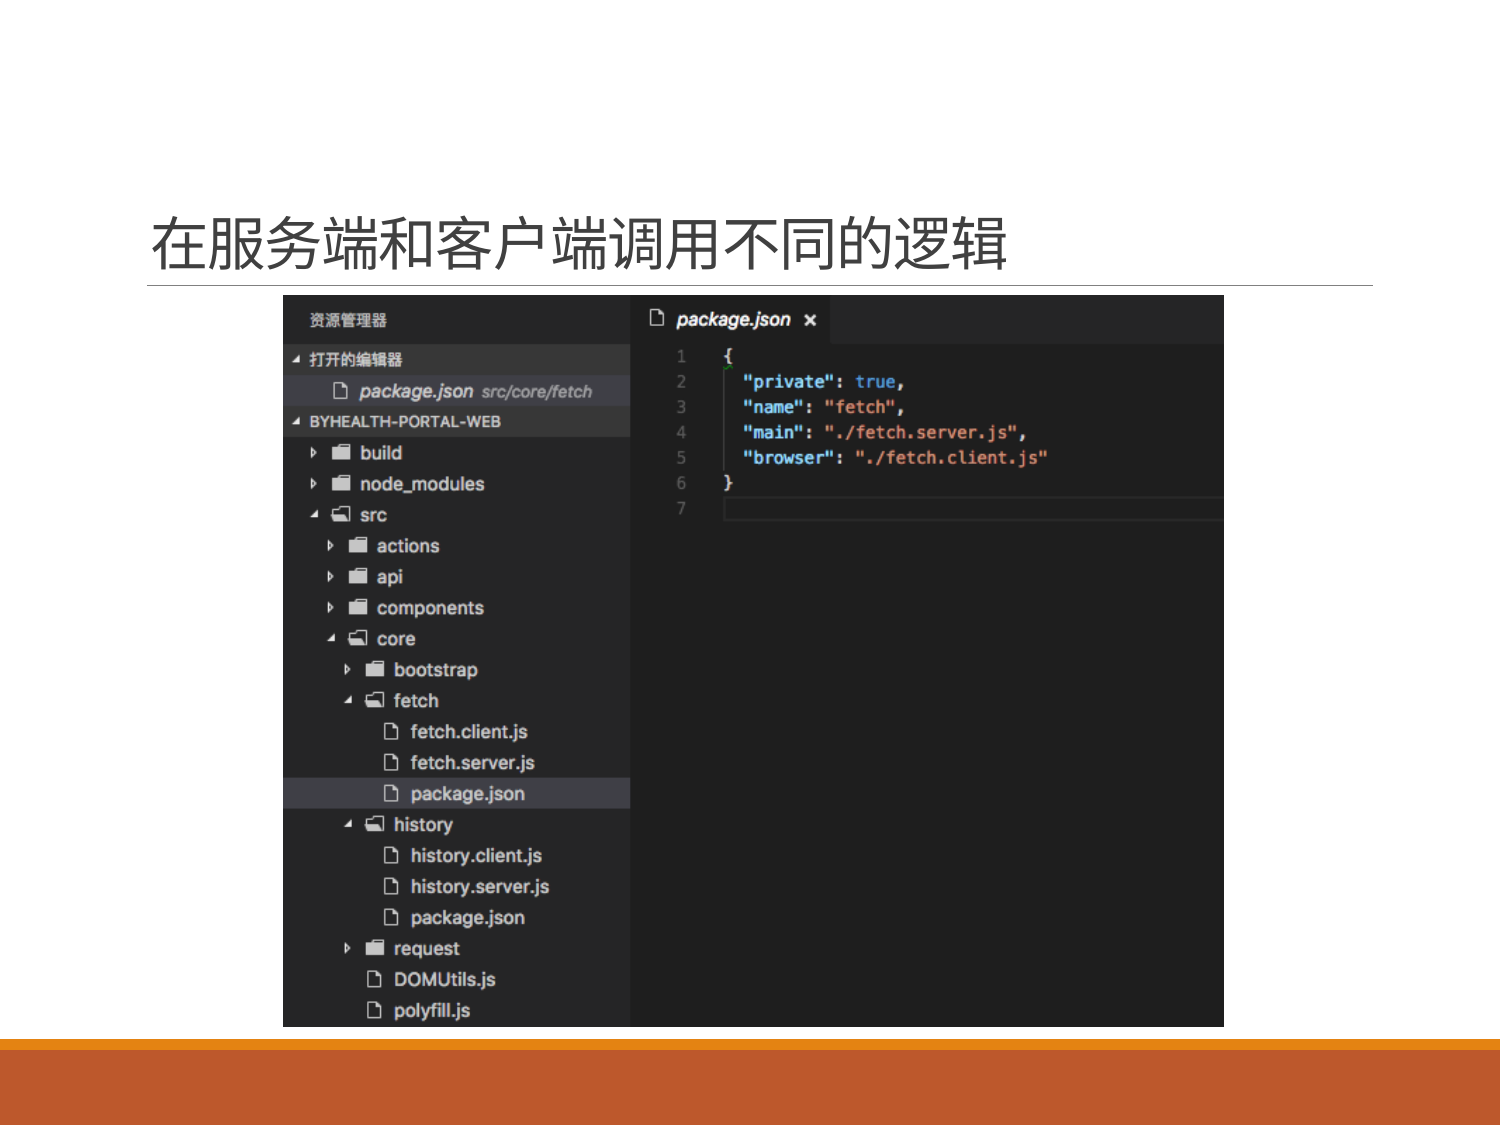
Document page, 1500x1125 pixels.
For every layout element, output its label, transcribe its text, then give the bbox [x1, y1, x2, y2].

title 在服务端和客户端调用不同的逻辑 [135, 47, 1373, 285]
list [283, 294, 1225, 1027]
